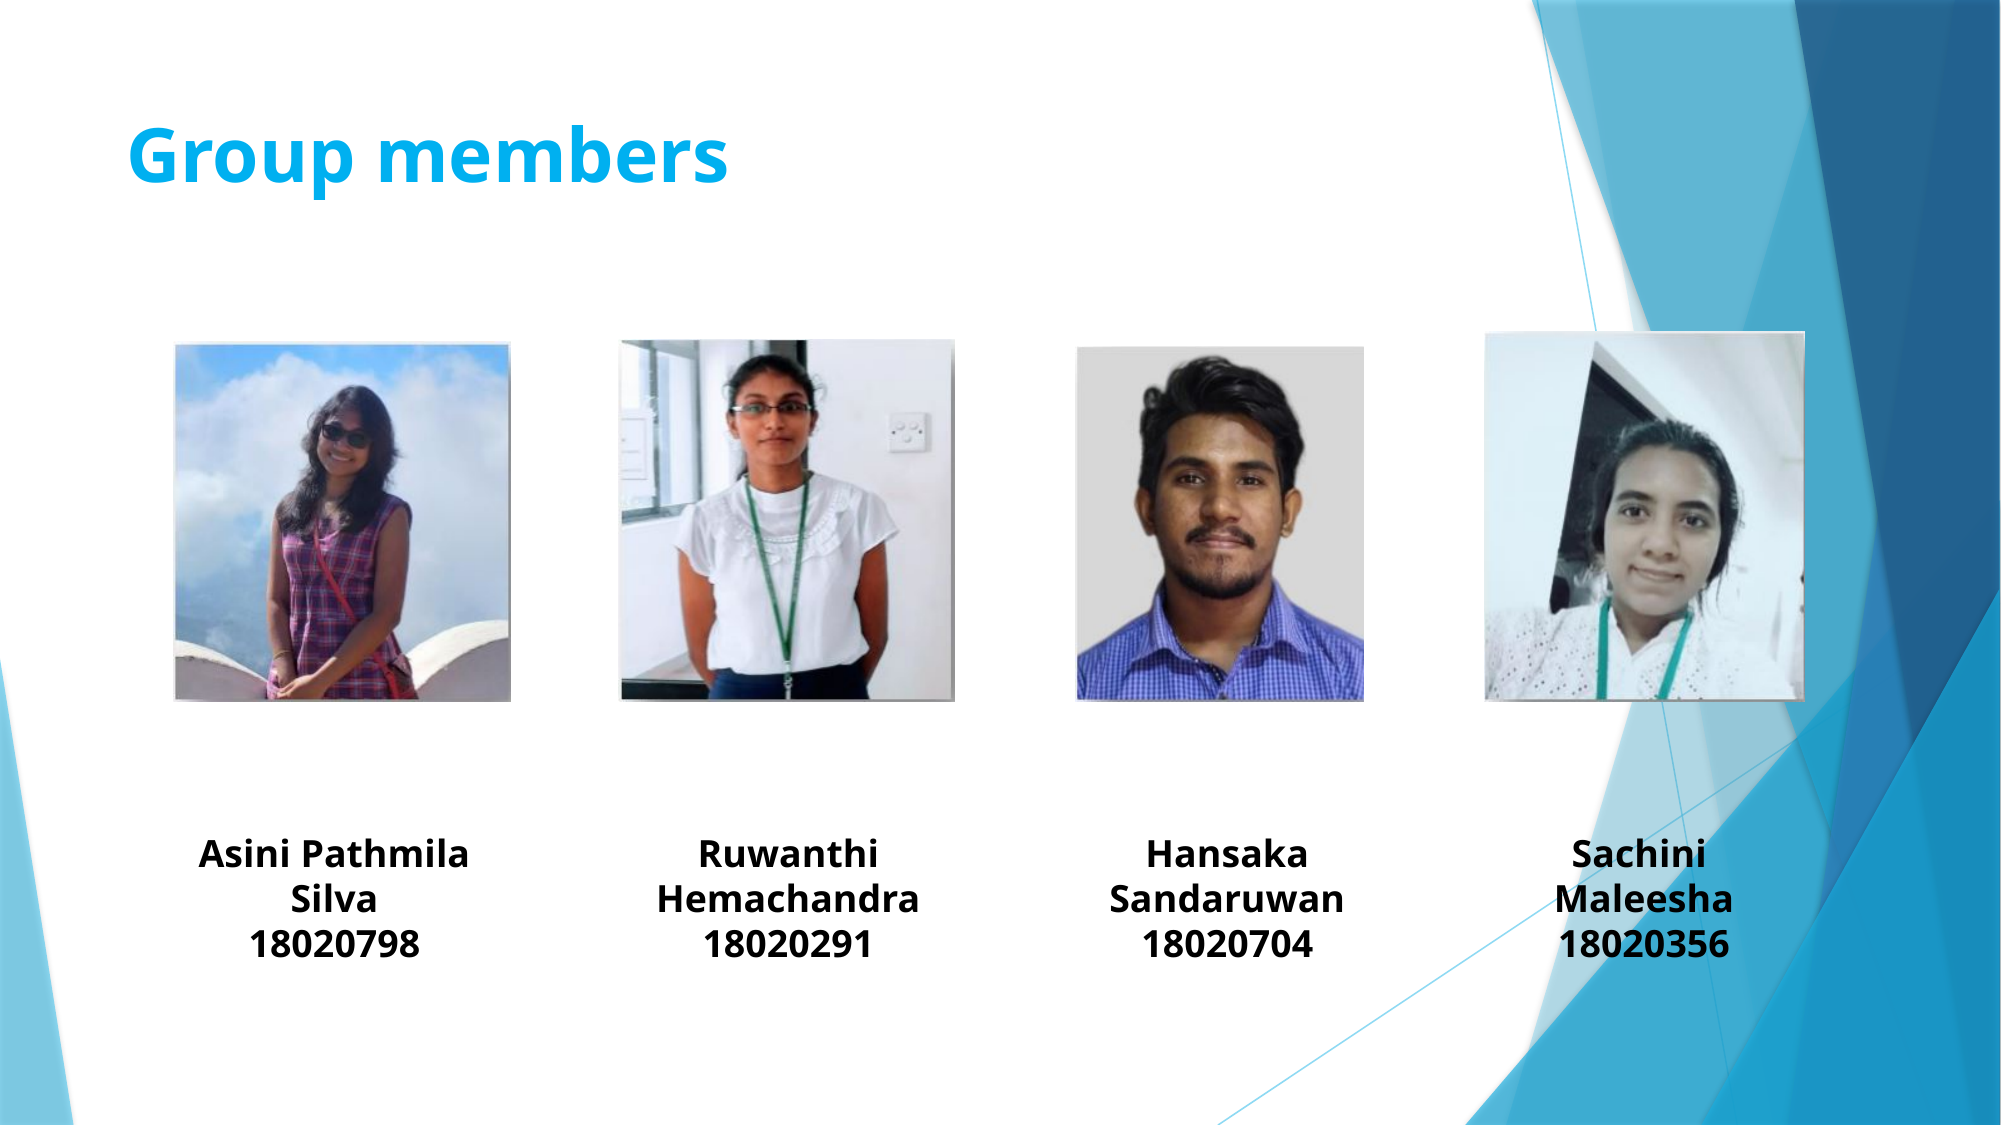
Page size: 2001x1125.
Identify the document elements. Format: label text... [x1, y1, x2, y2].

picture [618, 339, 956, 703]
text_box Ruwanthi Hemachandra 18020291 [578, 822, 998, 973]
title Group members [111, 99, 1522, 317]
picture [1074, 345, 1365, 703]
text_box Asini Pathmila Silva 18020798 [158, 822, 511, 973]
picture [1483, 331, 1805, 703]
text_box Sachini Maleesha 18020356 [1460, 822, 1828, 973]
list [173, 341, 511, 703]
text_box Hansaka Sandaruwan 18020704 [1043, 822, 1411, 973]
